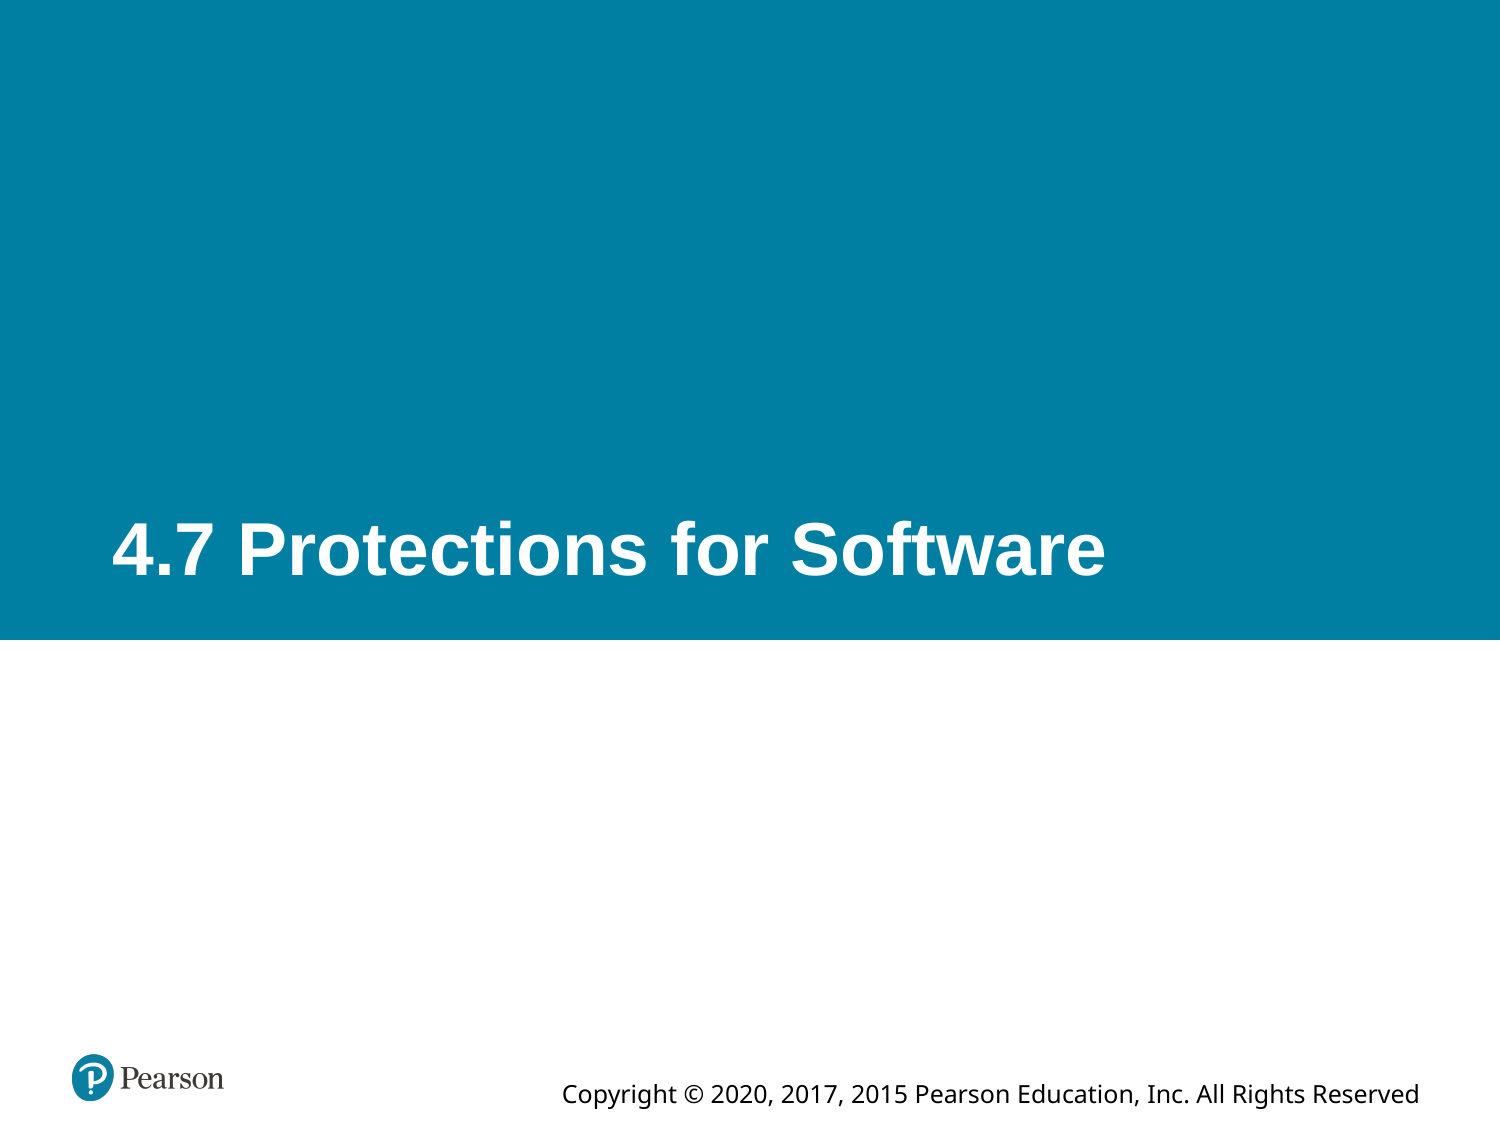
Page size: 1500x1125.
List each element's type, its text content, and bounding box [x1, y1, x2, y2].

title 4.7 Protections for Software [112, 125, 1388, 591]
picture [72, 1087, 83, 1101]
picture [80, 1063, 106, 1088]
picture [72, 1054, 88, 1070]
picture [98, 1054, 224, 1101]
